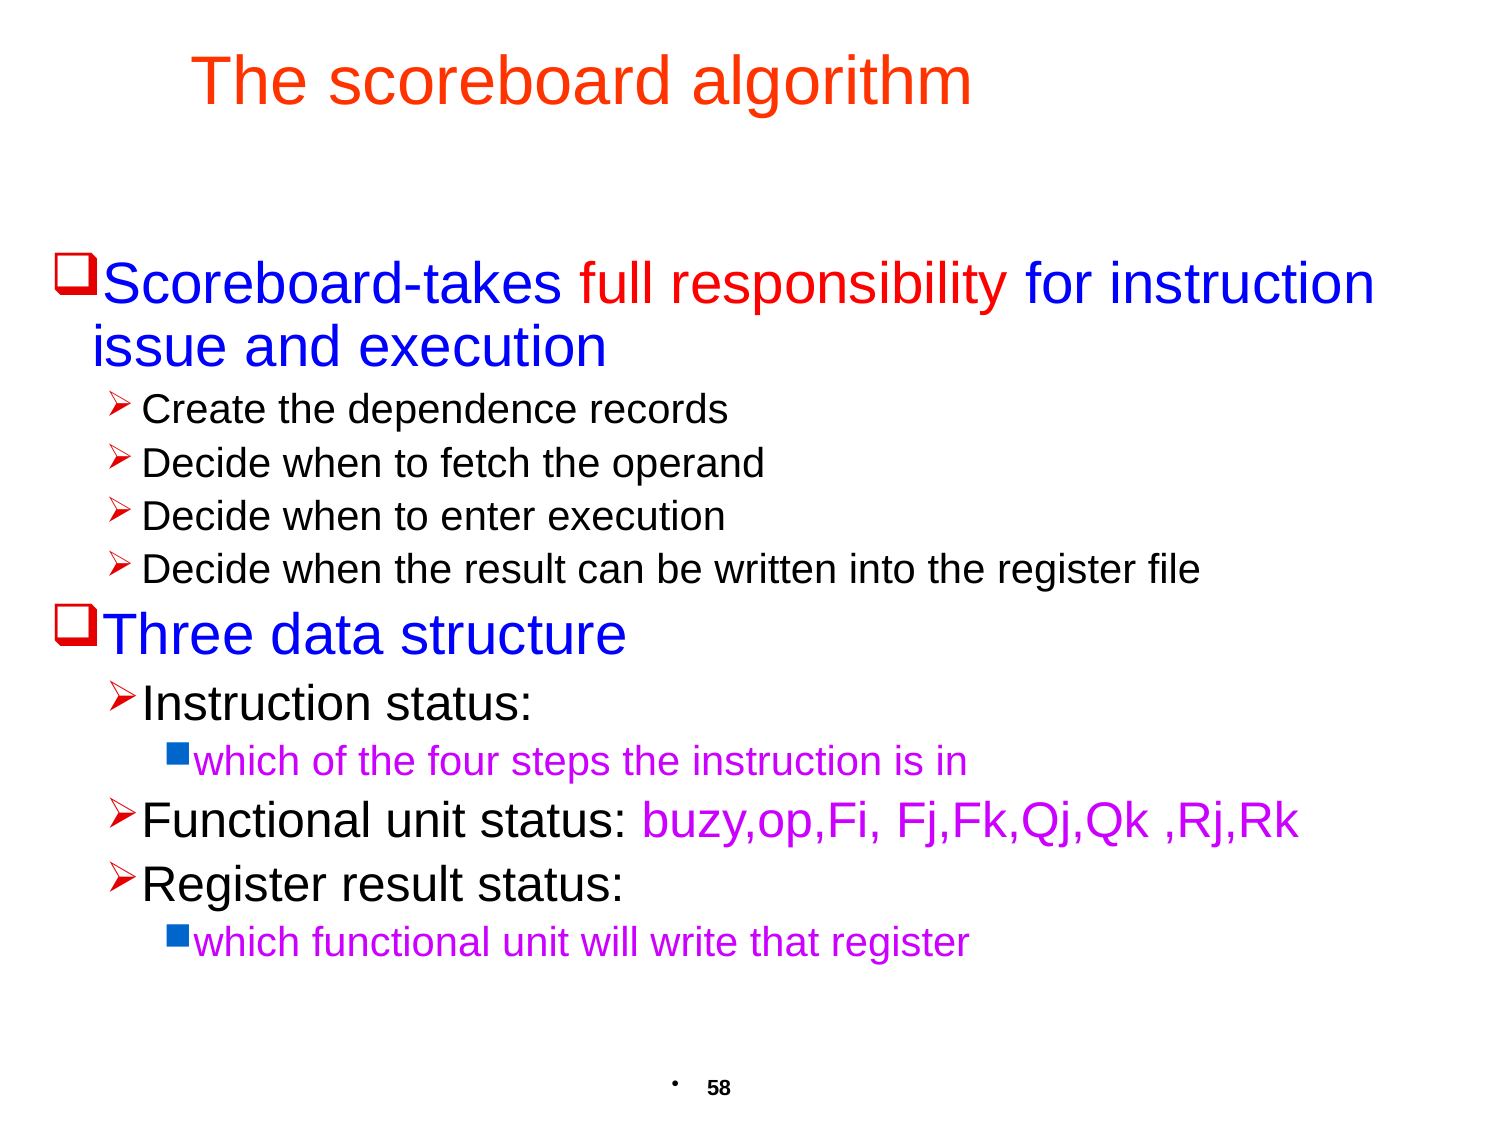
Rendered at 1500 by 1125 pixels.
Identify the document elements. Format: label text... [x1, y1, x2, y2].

list Scoreboard-takes full responsibility for instruction issue and execution Create the dependence records Decide when to fetch the operand Decide when to enter execution Decide when the result can be written into the register file Three data structure Instruction status: which of the four steps the instruction is in Functional unit status: buzy,op,Fi, Fj,Fk,Qj,Qk ,Rj,Rk Register result status: which functional unit will write that register [35, 246, 1450, 1015]
title The scoreboard algorithm [175, 0, 1500, 154]
